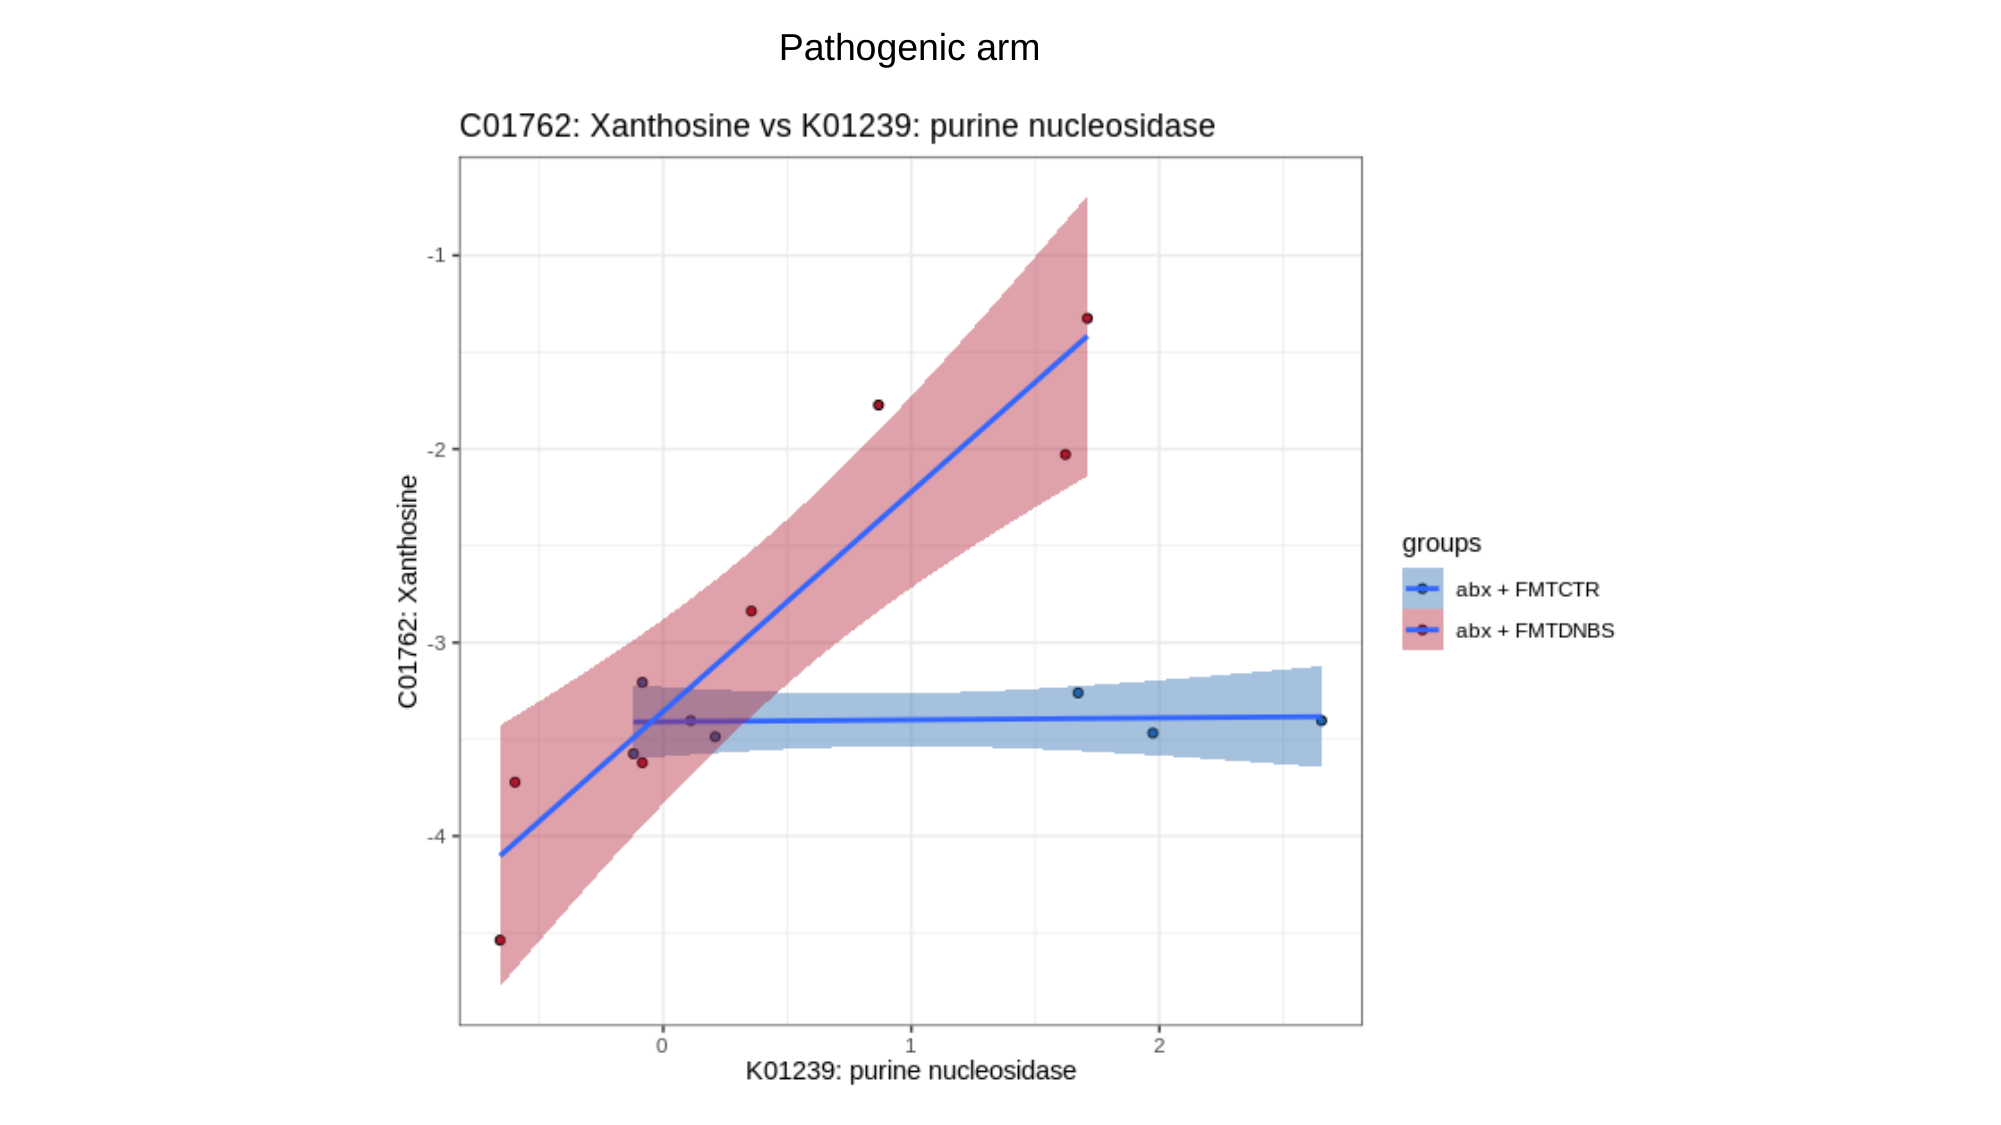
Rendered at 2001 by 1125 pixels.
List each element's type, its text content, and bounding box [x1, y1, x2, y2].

picture [372, 87, 1655, 1112]
text_box Pathogenic arm [432, 14, 1388, 75]
